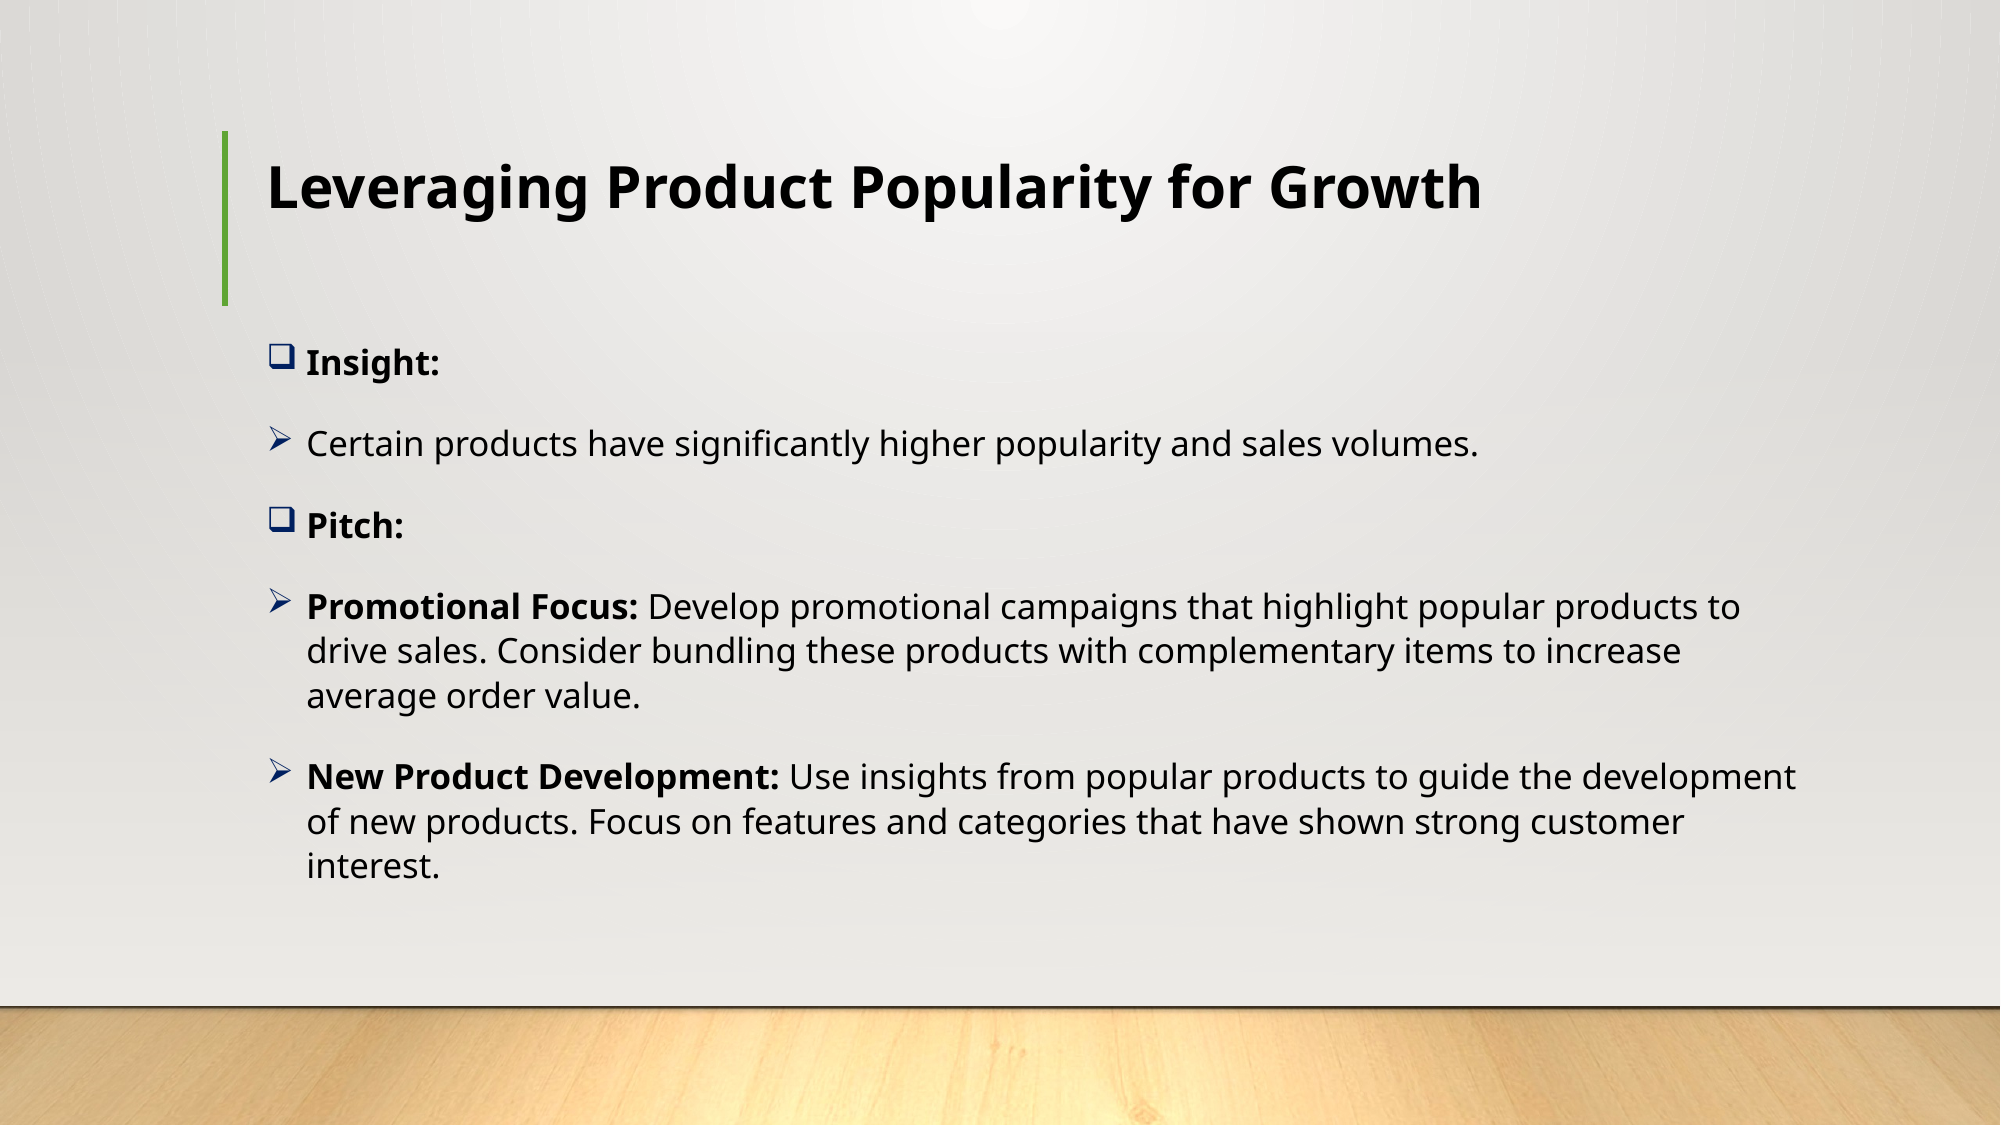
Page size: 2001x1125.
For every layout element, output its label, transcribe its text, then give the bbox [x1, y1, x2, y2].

list Insight: Certain products have significantly higher popularity and sales volumes. Pitch: Promotional Focus: Develop promotional campaigns that highlight popular products to drive sales. Consider bundling these products with complementary items to increase average order value. New Product Development: Use insights from popular products to guide the development of new products. Focus on features and categories that have shown strong customer interest. [251, 330, 1814, 897]
picture [0, 1006, 2000, 1125]
title Leveraging Product Popularity for Growth [251, 131, 1814, 229]
